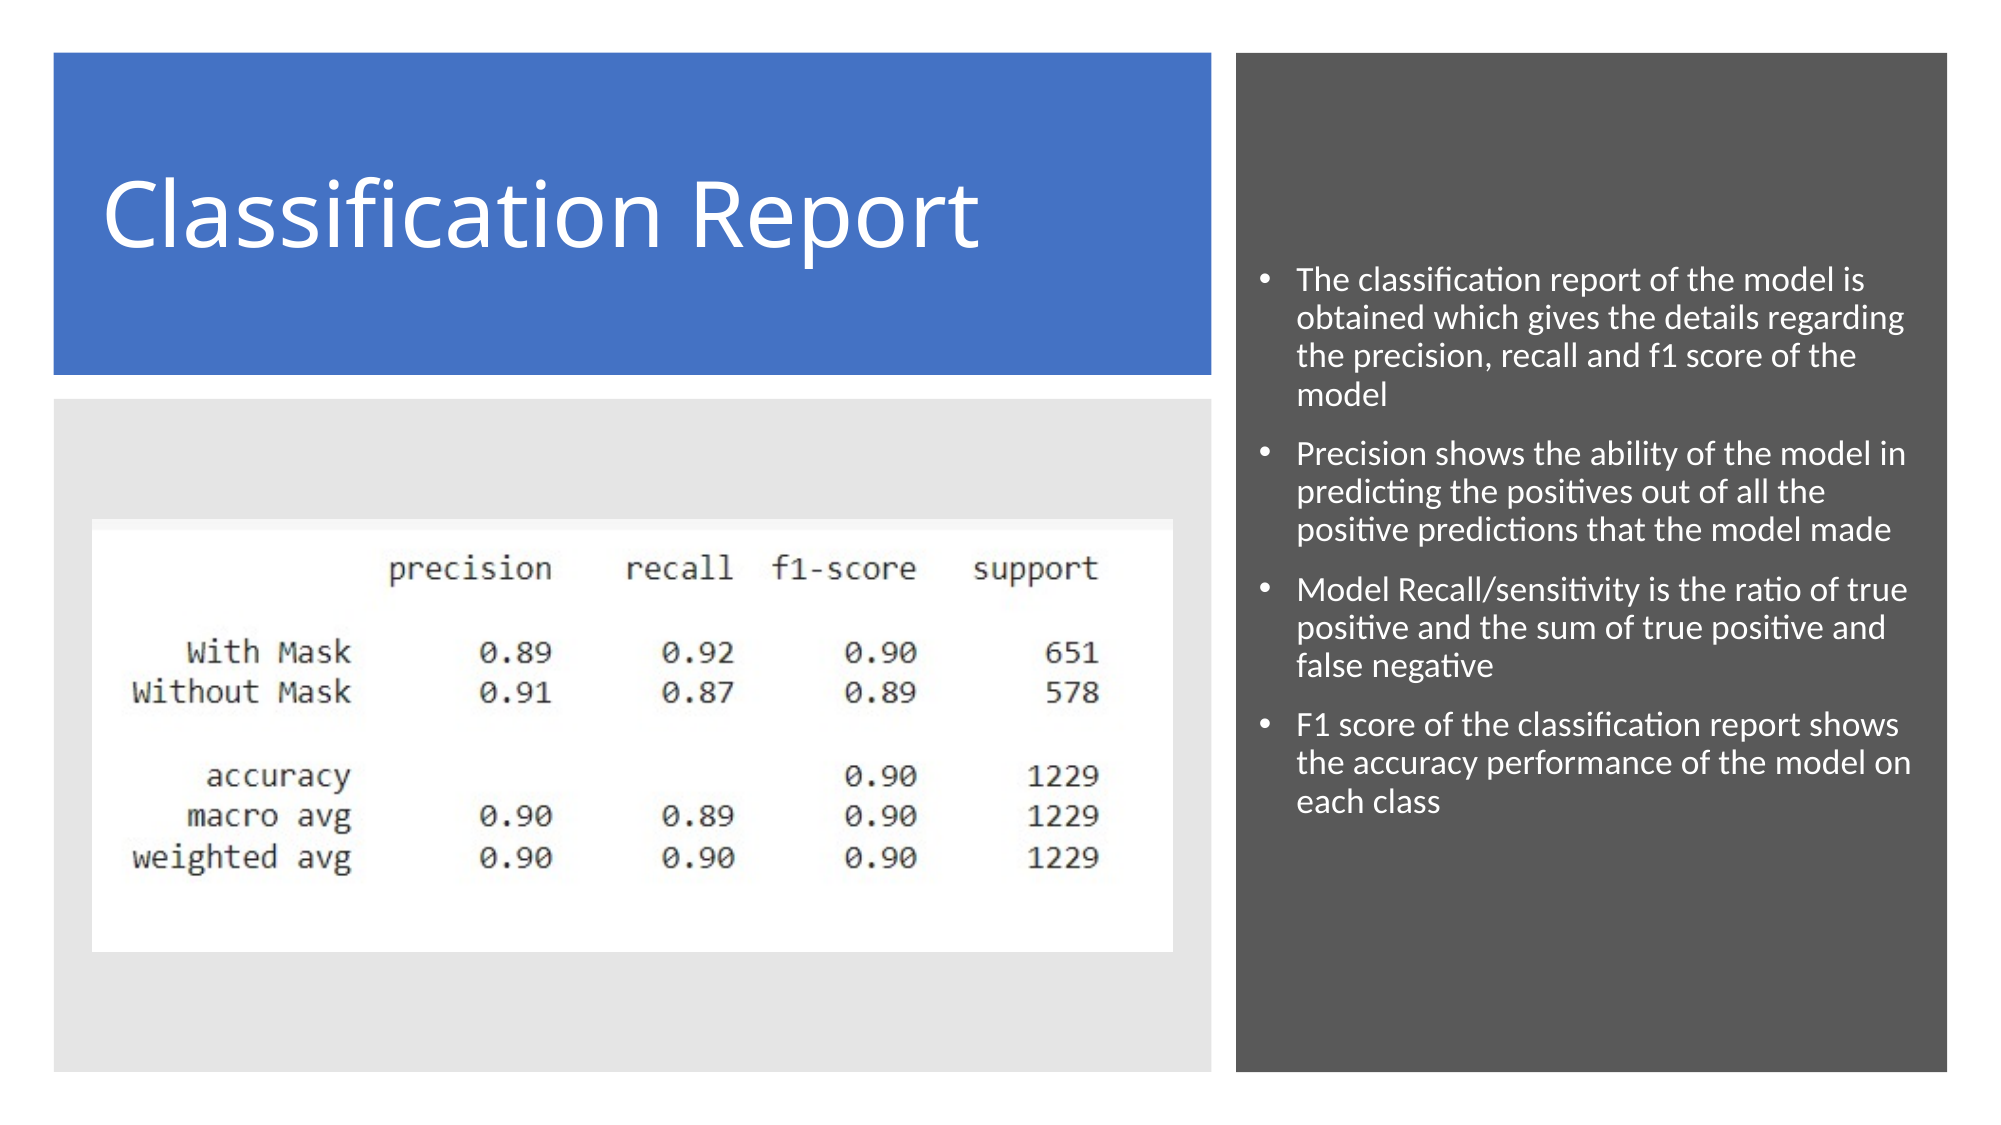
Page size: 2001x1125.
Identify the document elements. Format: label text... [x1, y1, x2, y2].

text_box [53, 398, 1212, 1073]
picture [92, 519, 1173, 952]
title Classification Report [85, 84, 1168, 352]
text_box [53, 52, 1212, 376]
text_box [1235, 52, 1948, 1073]
list The classification report of the model is obtained which gives the details regarding the precision, recall and f1 score of the model Precision shows the ability of the model in predicting the positives out of all the positive predictions that the model made Model Recall/sensitivity is the ratio of true positive and the sum of true positive and false negative F1 score of the classification report shows the accuracy performance of the model on each class [1243, 68, 1946, 1072]
